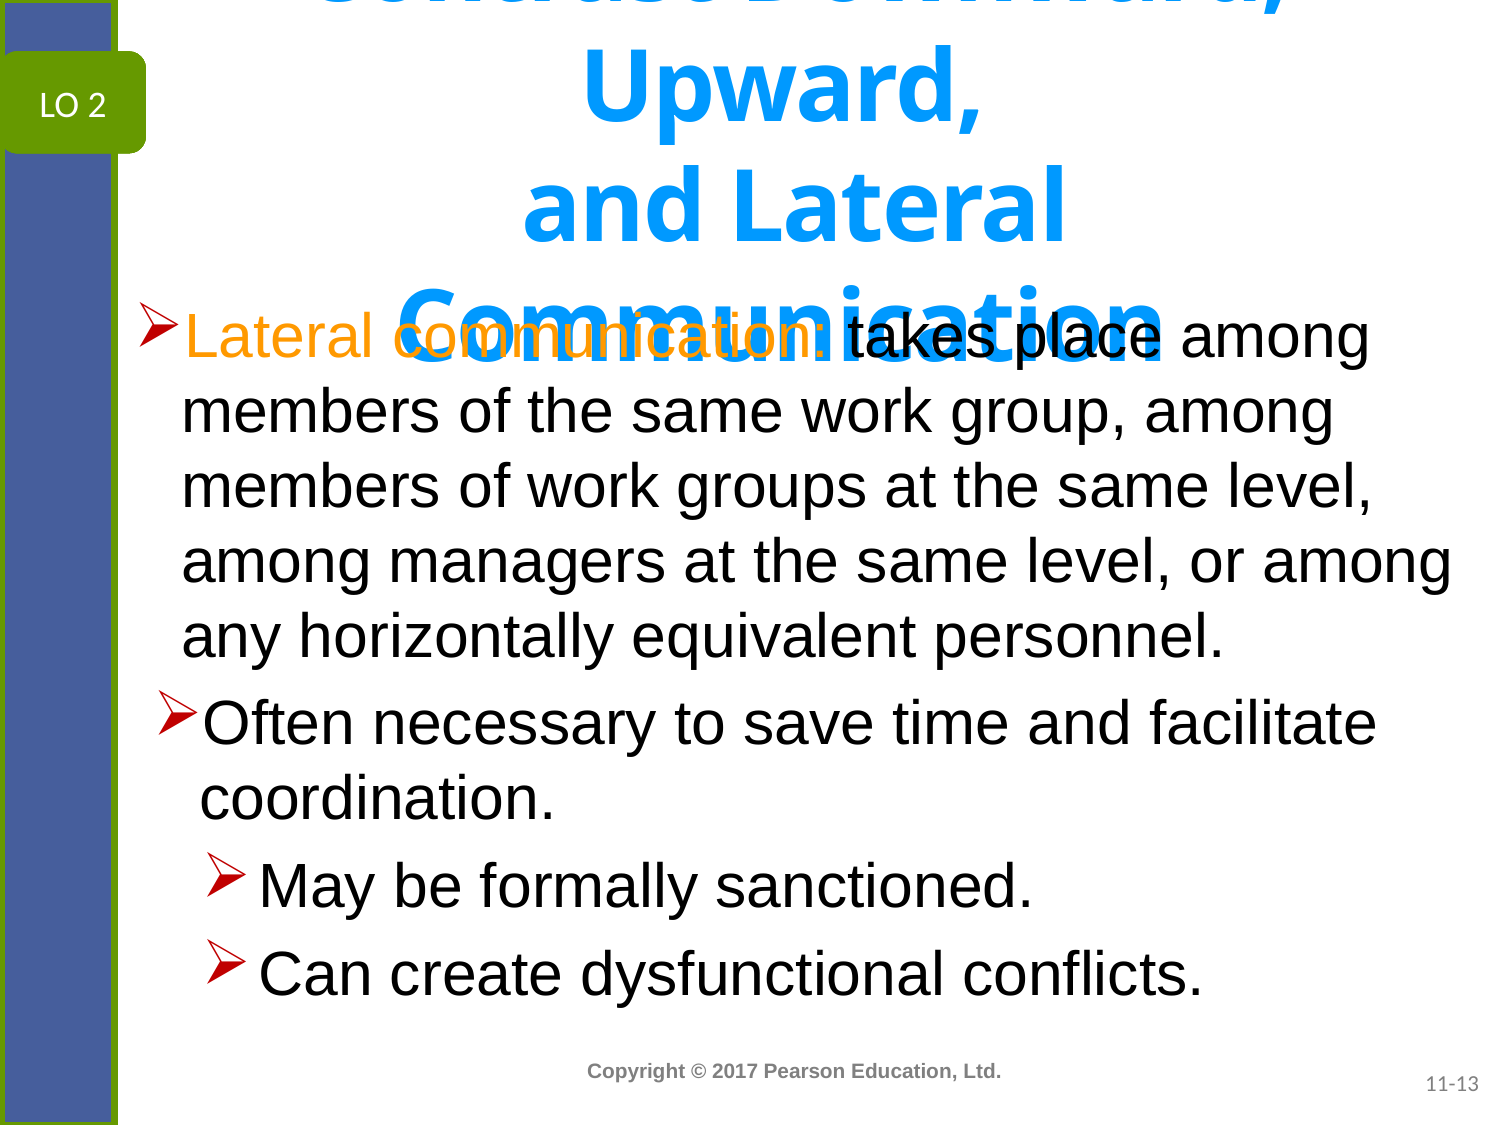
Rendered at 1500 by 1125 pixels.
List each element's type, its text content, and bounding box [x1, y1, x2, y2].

slide_number 11-13 [1405, 1048, 1499, 1117]
title Contrast Downward, Upward, and Lateral Communication [119, 37, 1470, 246]
list Lateral communication: takes place among members of the same work group, among members of work groups at the same level, among managers at the same level, or among any horizontally equivalent personnel. Often necessary to save time and facilitate coordination. May be formally sanctioned. Can create dysfunctional conflicts. [119, 287, 1498, 1050]
text_box LO 2 [0, 49, 149, 156]
